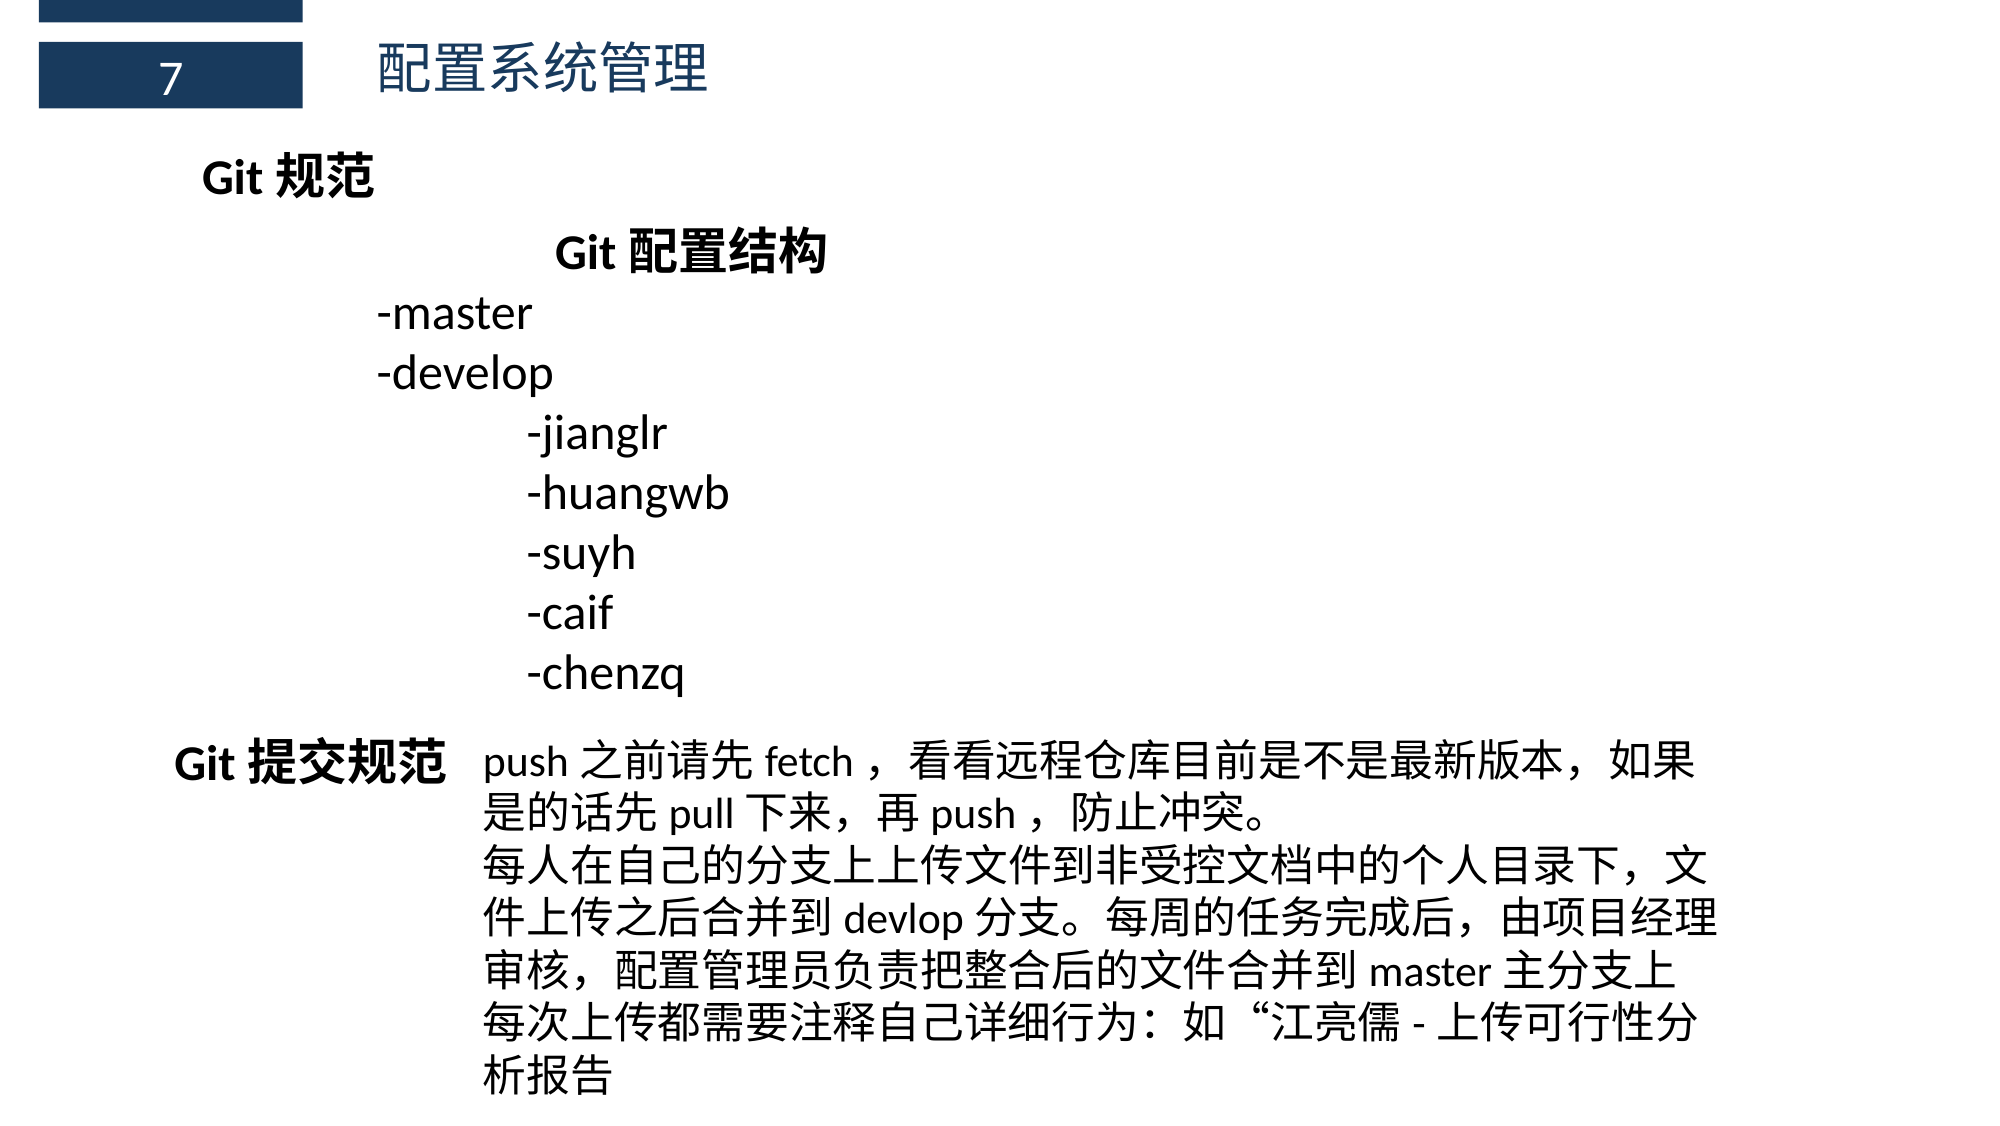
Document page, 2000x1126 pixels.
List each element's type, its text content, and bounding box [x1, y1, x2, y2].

text_box [37, 0, 305, 24]
text_box Git配置结构 -master -develop -jianglr -huangwb -suyh -caif -chenzq [361, 212, 1362, 708]
text_box push之前请先fetch，看看远程仓库目前是不是最新版本，如果是的话先pull下来，再push，防止冲突。 每人在自己的分支上上传文件到非受控文档中的个人目录下，文件上传之后合并到devlop分支。每周的任务完成后，由项目经理审核，配置管理员负责把整合后的文件合并到master主分支上 每次上传都需要注释自己详细行为：如“江亮儒-上传可行性分析报告 [468, 725, 1742, 1108]
text_box Git提交规范 [0, 723, 463, 798]
text_box 配置系统管理 [361, 26, 1355, 108]
text_box Git规范 [98, 137, 391, 213]
text_box 7 [37, 40, 305, 111]
